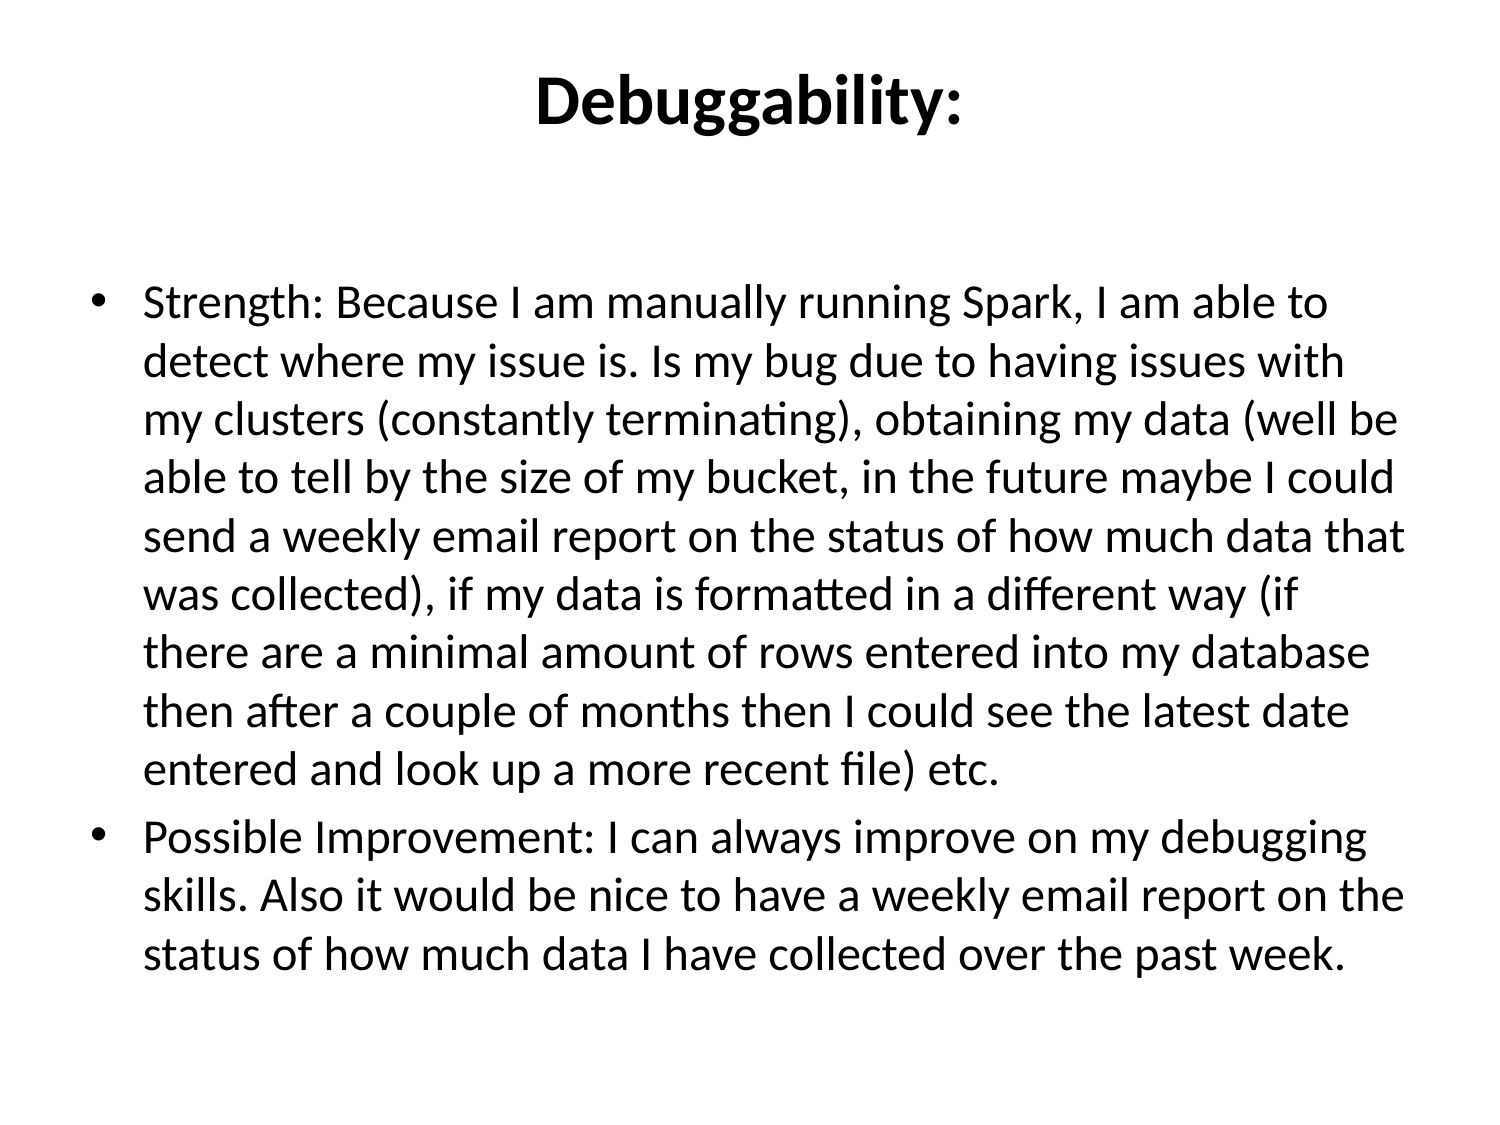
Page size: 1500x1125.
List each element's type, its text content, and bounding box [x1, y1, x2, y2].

title Debuggability: [75, 45, 1425, 233]
list Strength: Because I am manually running Spark, I am able to detect where my issue is. Is my bug due to having issues with my clusters (constantly terminating), obtaining my data (well be able to tell by the size of my bucket, in the future maybe I could send a weekly email report on the status of how much data that was collected), if my data is formatted in a different way (if there are a minimal amount of rows entered into my database then after a couple of months then I could see the latest date entered and look up a more recent file) etc. Possible Improvement: I can always improve on my debugging skills. Also it would be nice to have a weekly email report on the status of how much data I have collected over the past week. [75, 262, 1425, 1005]
